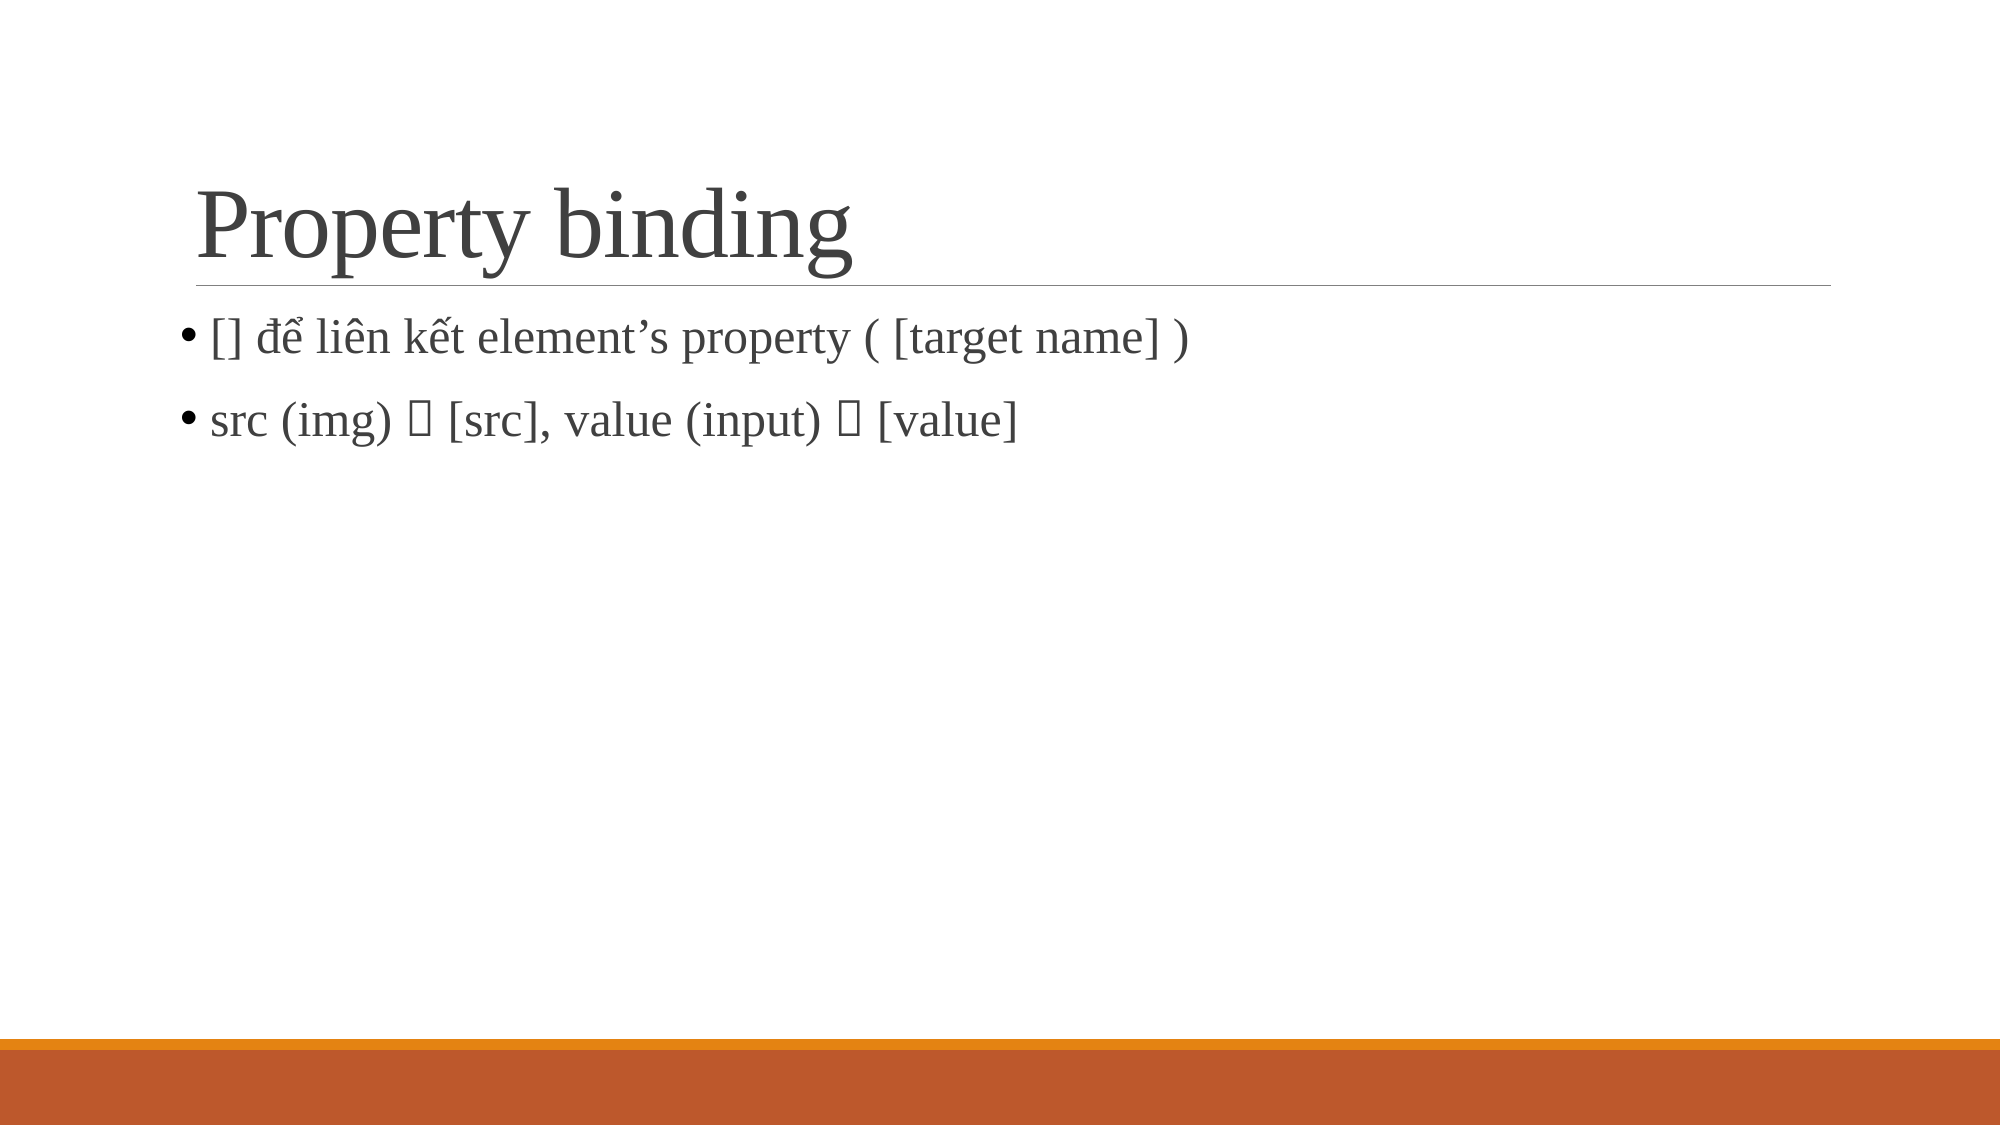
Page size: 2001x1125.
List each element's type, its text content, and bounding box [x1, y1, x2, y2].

list [] để liên kết element’s property ( [target name] ) src (img)  [src], value (input)  [value] [180, 302, 1830, 963]
title Property binding [180, 47, 1830, 285]
